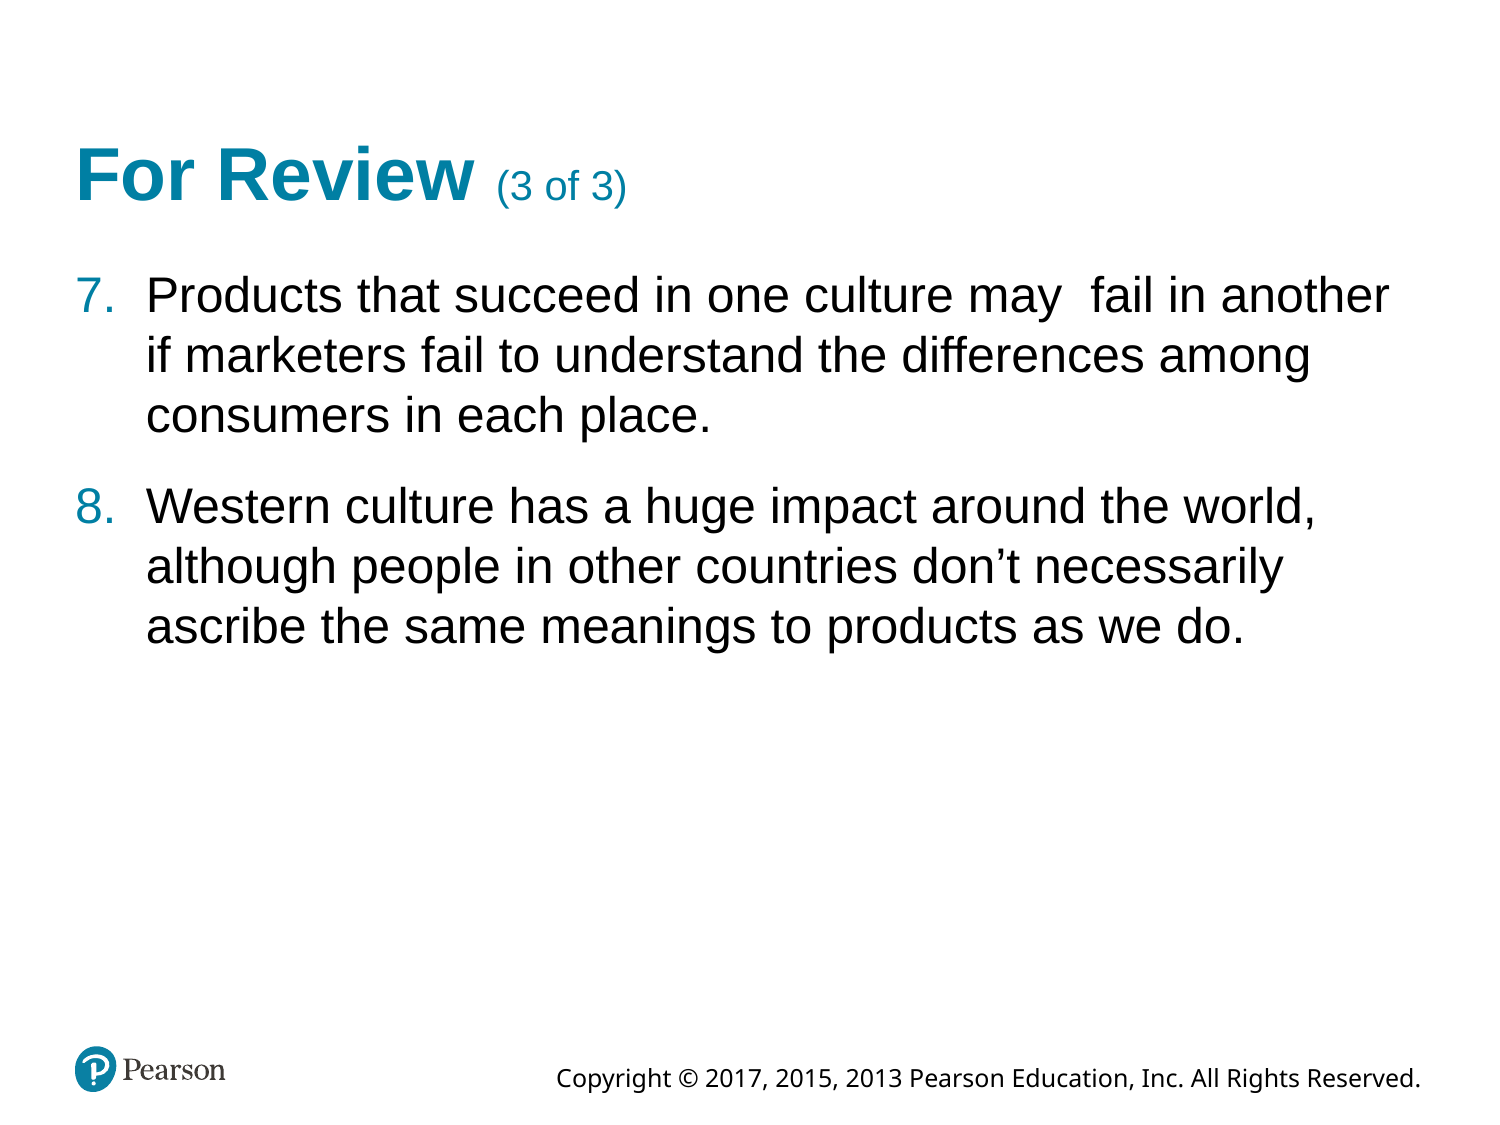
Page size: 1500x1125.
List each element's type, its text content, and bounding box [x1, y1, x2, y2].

title For Review (3 of 3) [75, 35, 1425, 216]
list Products that succeed in one culture may fail in another if marketers fail to understand the differences among consumers in each place. Western culture has a huge impact around the world, although people in other countries don’t necessarily ascribe the same meanings to products as we do. [75, 262, 1425, 1005]
